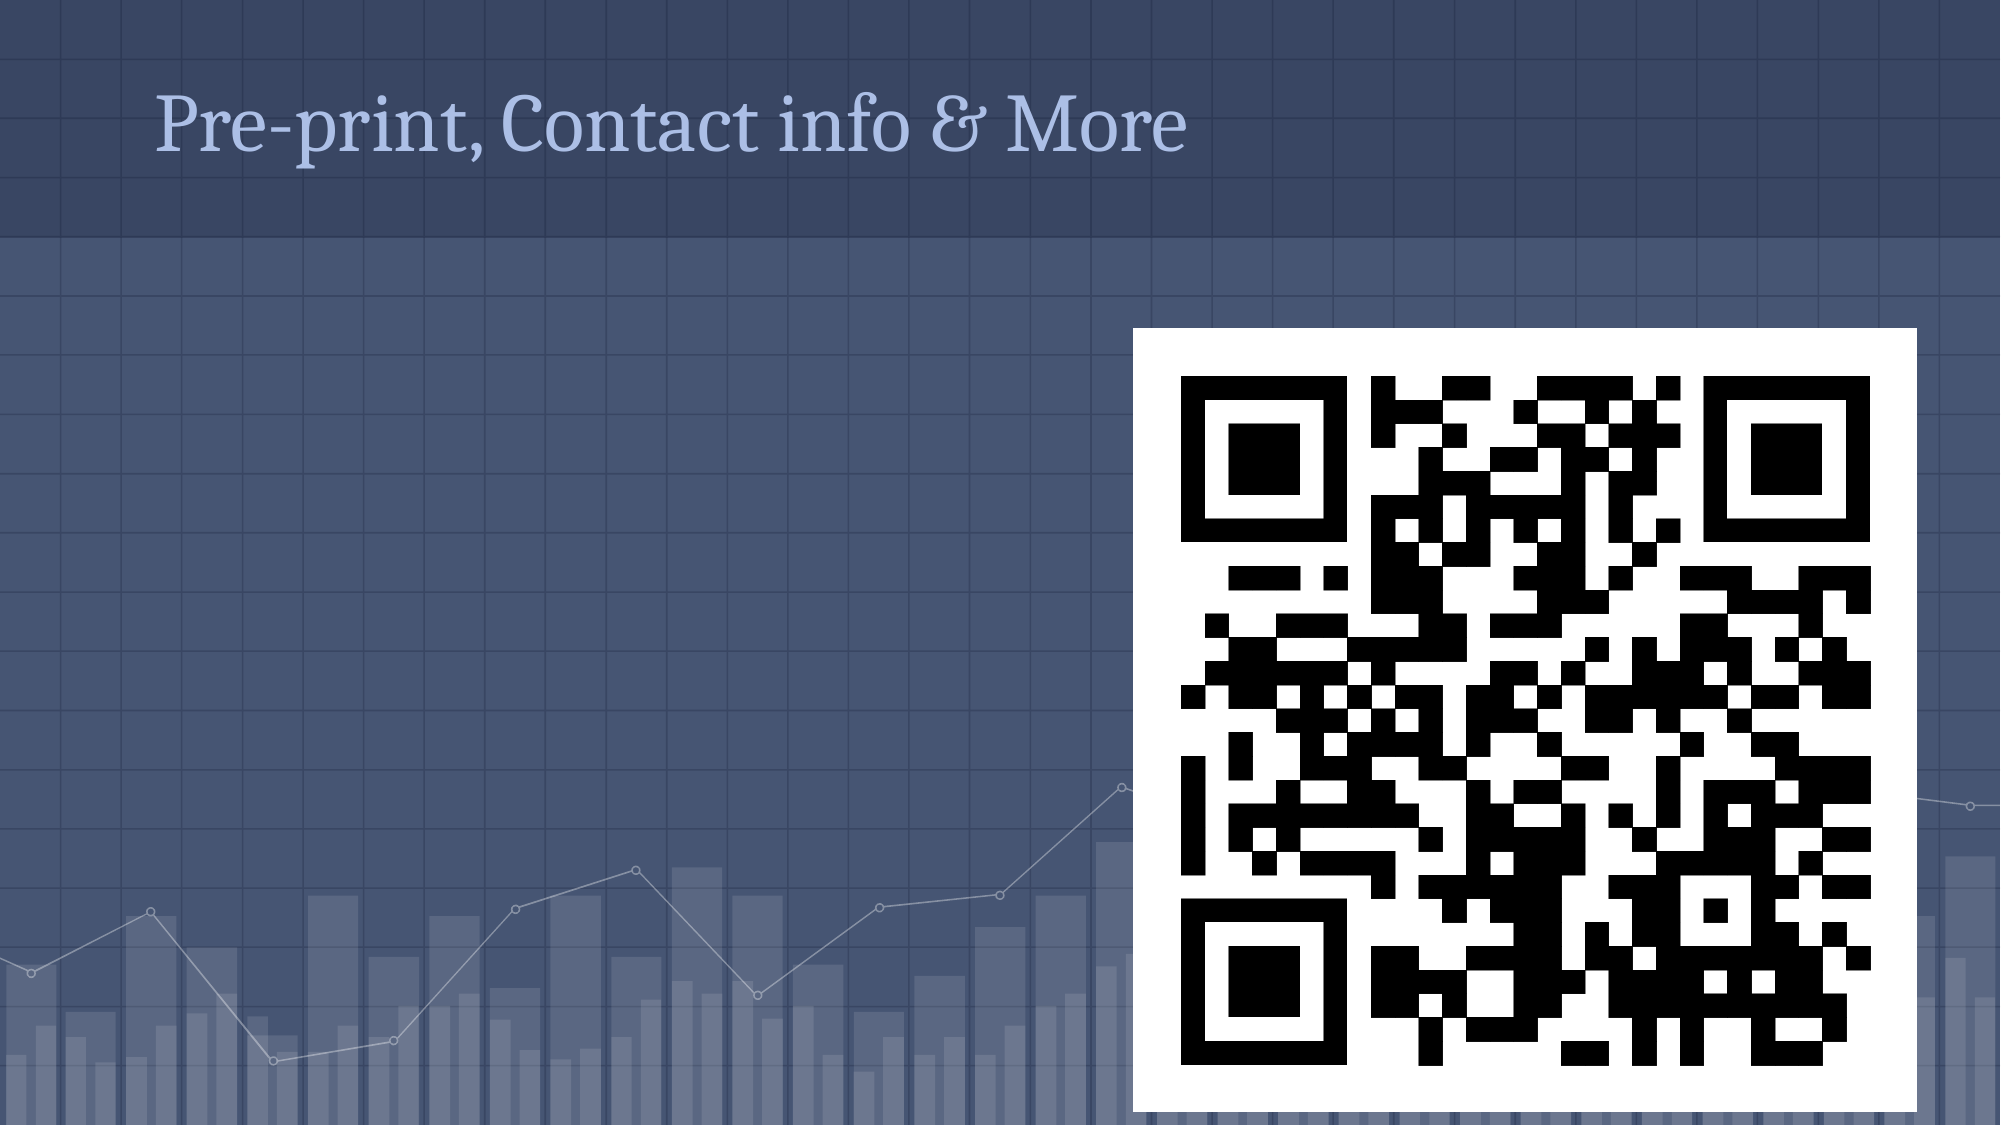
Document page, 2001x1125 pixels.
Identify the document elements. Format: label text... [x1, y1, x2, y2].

picture [1133, 328, 1918, 1112]
text_box Pre-print, Contact info & More [140, 61, 1204, 176]
